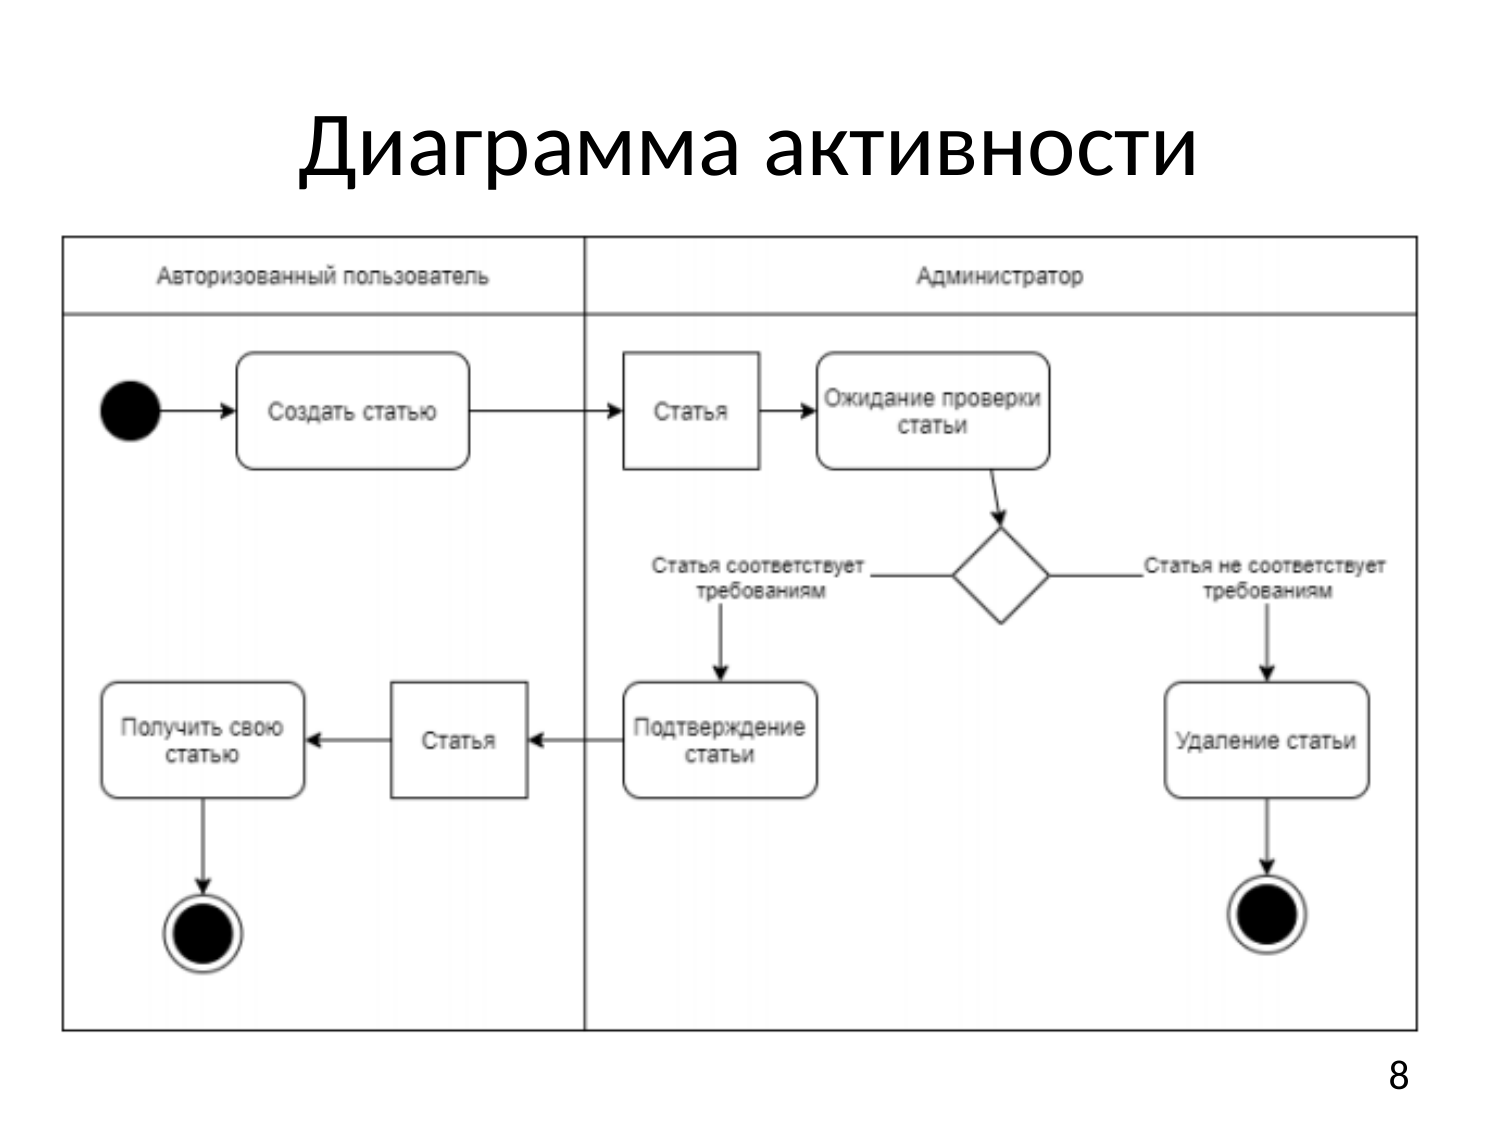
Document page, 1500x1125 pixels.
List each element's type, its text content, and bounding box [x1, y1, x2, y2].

picture [58, 232, 1426, 1043]
slide_number 8 [1074, 1051, 1425, 1103]
title Диаграмма активности [75, 45, 1425, 231]
